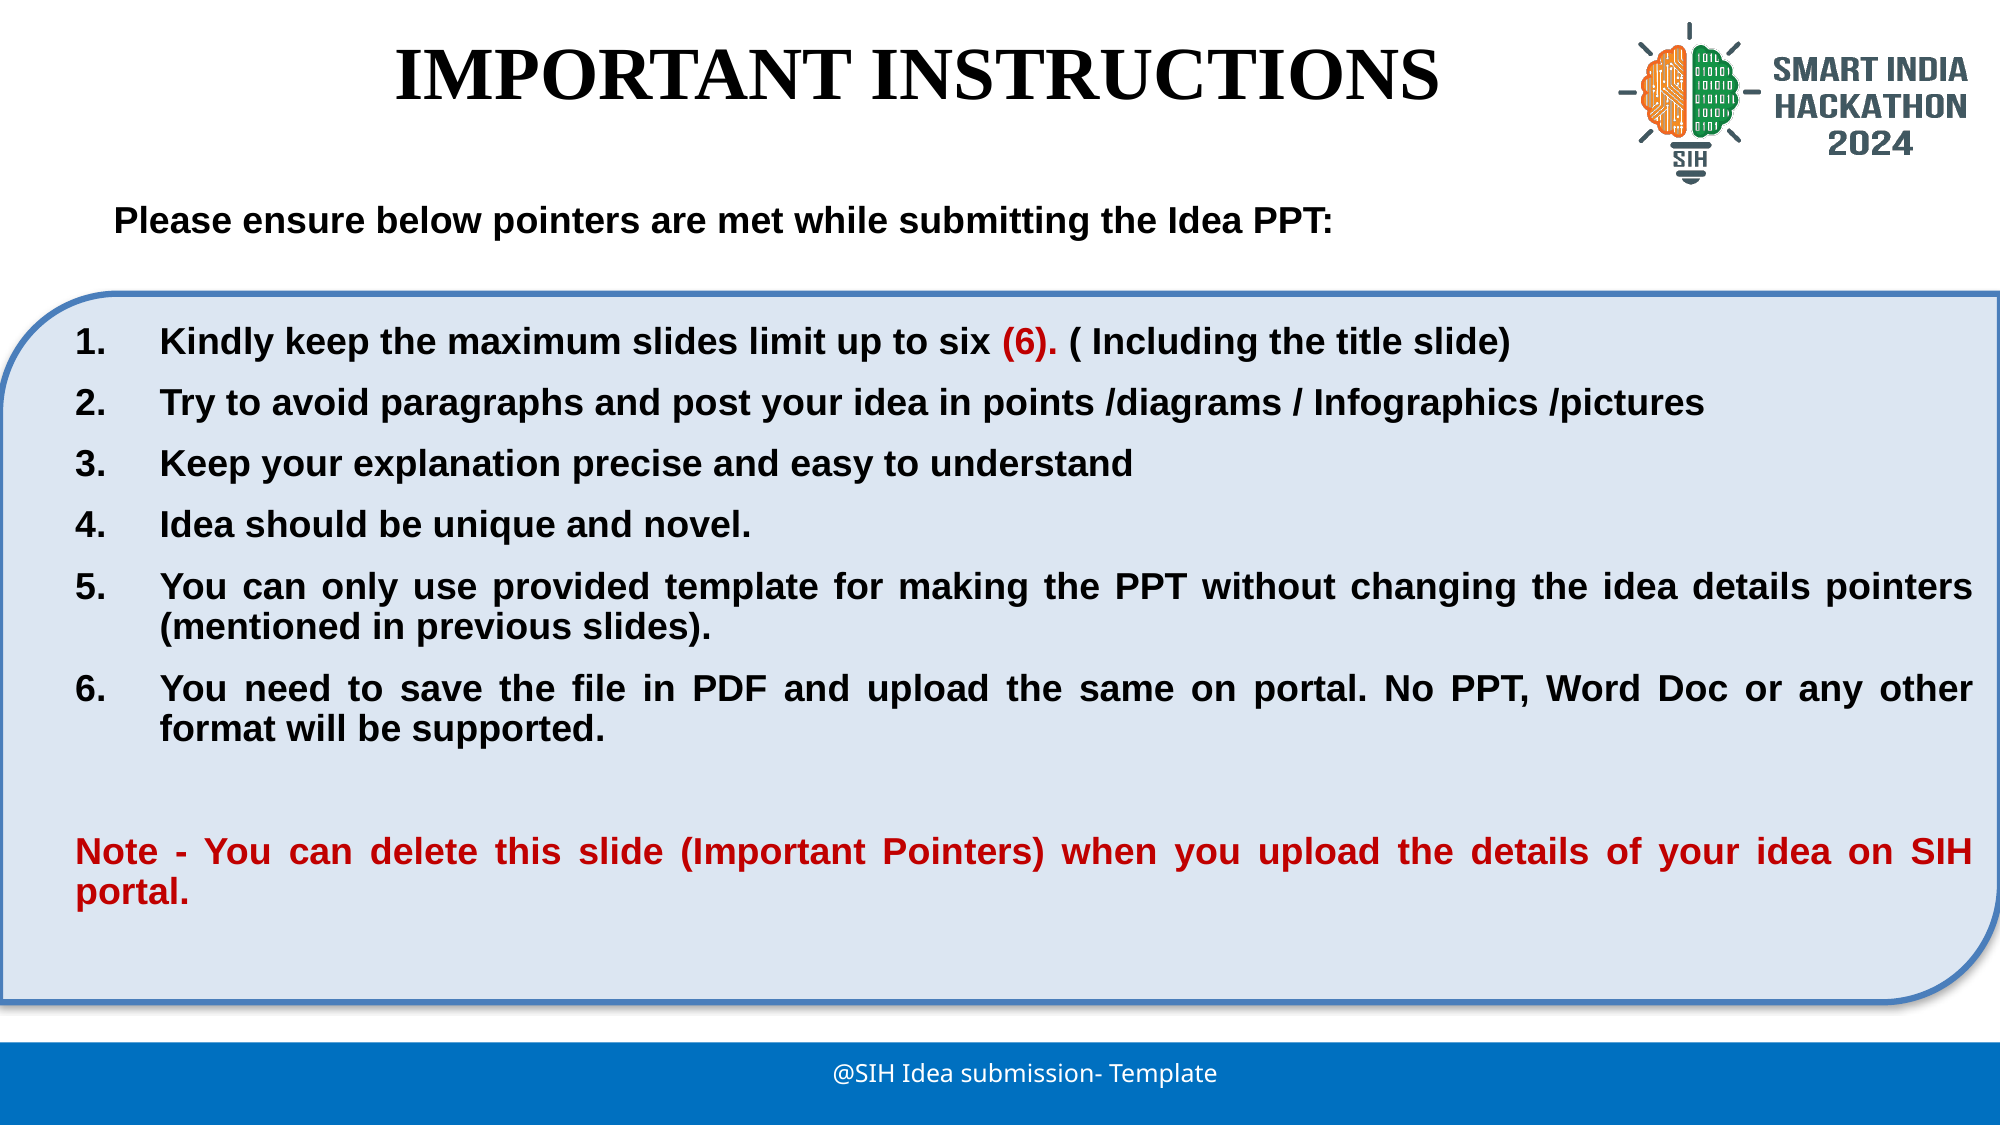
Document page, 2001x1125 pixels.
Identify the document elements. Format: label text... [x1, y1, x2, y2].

text_box [0, 292, 2000, 1004]
footer @SIH Idea submission- Template [762, 1042, 1289, 1103]
text_box Kindly keep the maximum slides limit up to six (6). ( Including the title slide) Try to avoid paragraphs and post your idea in points /diagrams / Infographics /pictures Keep your explanation precise and easy to understand Idea should be unique and novel. You can only use provided template for making the PPT without changing the idea details pointers (mentioned in previous slides). You need to save the file in PDF and upload the same on portal. No PPT, Word Doc or any other format will be supported. Note - You can delete this slide (Important Pointers) when you upload the details of your idea on SIH portal. [60, 314, 1991, 982]
text_box [0, 1042, 2000, 1125]
text_box Please ensure below pointers are met while submitting the Idea PPT: [98, 193, 1667, 250]
picture [1607, 13, 1977, 202]
slide_number [1433, 1042, 1900, 1103]
text_box IMPORTANT INSTRUCTIONS [228, 17, 1602, 123]
